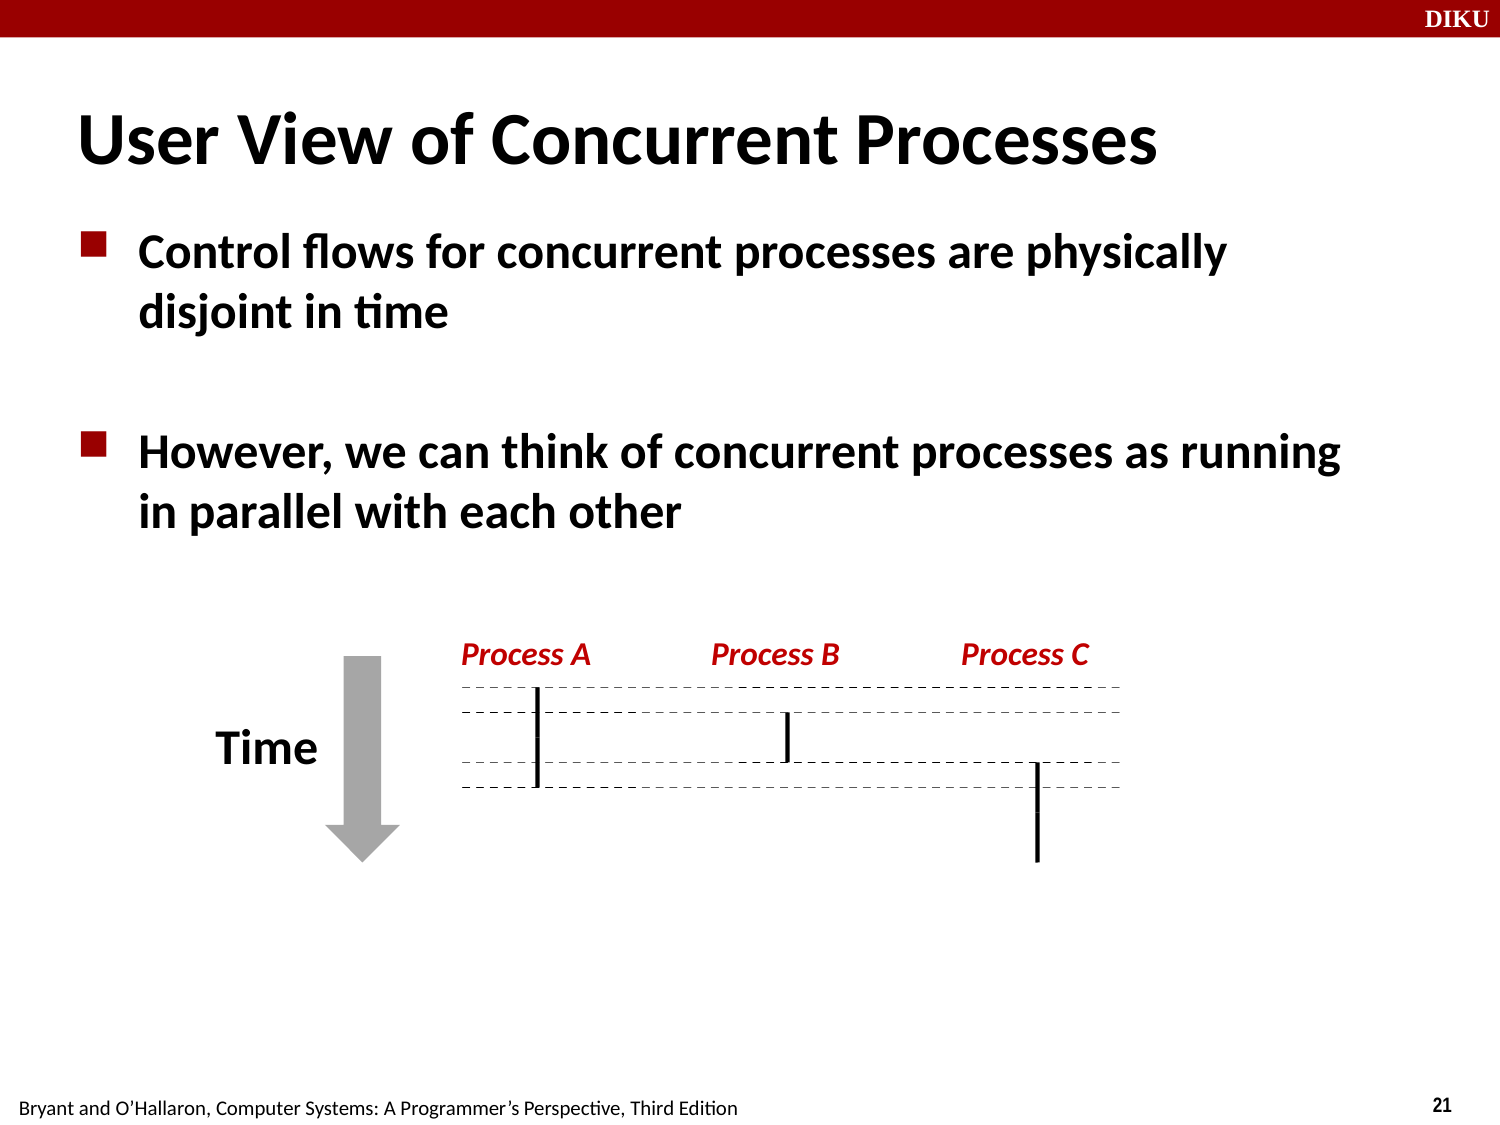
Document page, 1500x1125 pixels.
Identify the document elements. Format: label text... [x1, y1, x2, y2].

text_box User View of Concurrent Processes [62, 87, 1450, 182]
text_box Time [200, 707, 334, 783]
text_box Process A [446, 624, 607, 680]
text_box Process B [696, 624, 856, 680]
text_box Process C [946, 624, 1104, 680]
text_box Control flows for concurrent processes are physically disjoint in time However, we can think of concurrent processes as running in parallel with each other [67, 210, 1363, 538]
text_box [324, 656, 400, 863]
